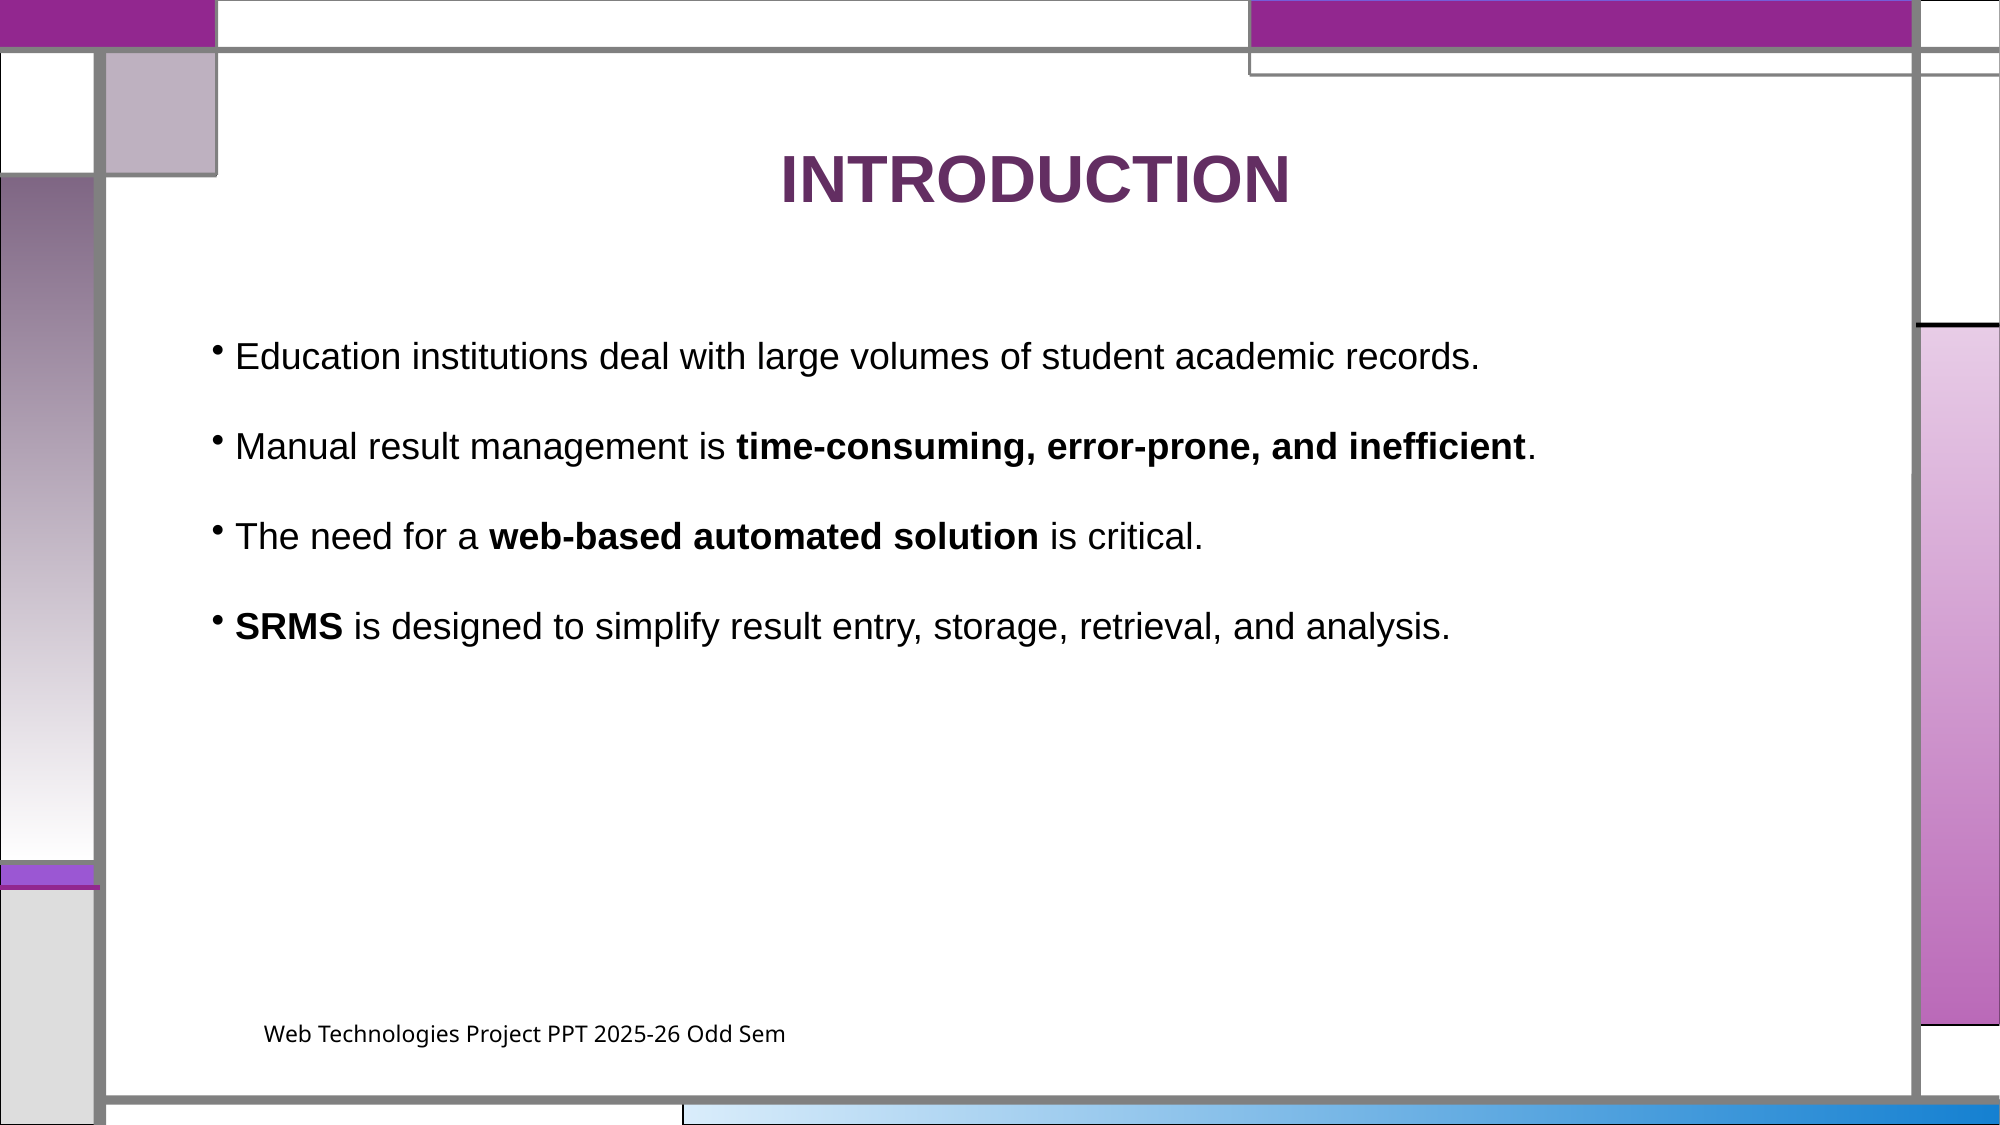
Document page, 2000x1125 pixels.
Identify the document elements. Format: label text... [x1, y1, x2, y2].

footer Web Technologies Project PPT 2025-26 Odd Sem [249, 1012, 1375, 1058]
title INTRODUCTION [249, 67, 1824, 225]
text_box Education institutions deal with large volumes of student academic records. Manual result management is time-consuming, error-prone, and inefficient. The need for a web-based automated solution is critical. SRMS is designed to simplify result entry, storage, retrieval, and analysis. [196, 279, 1772, 655]
